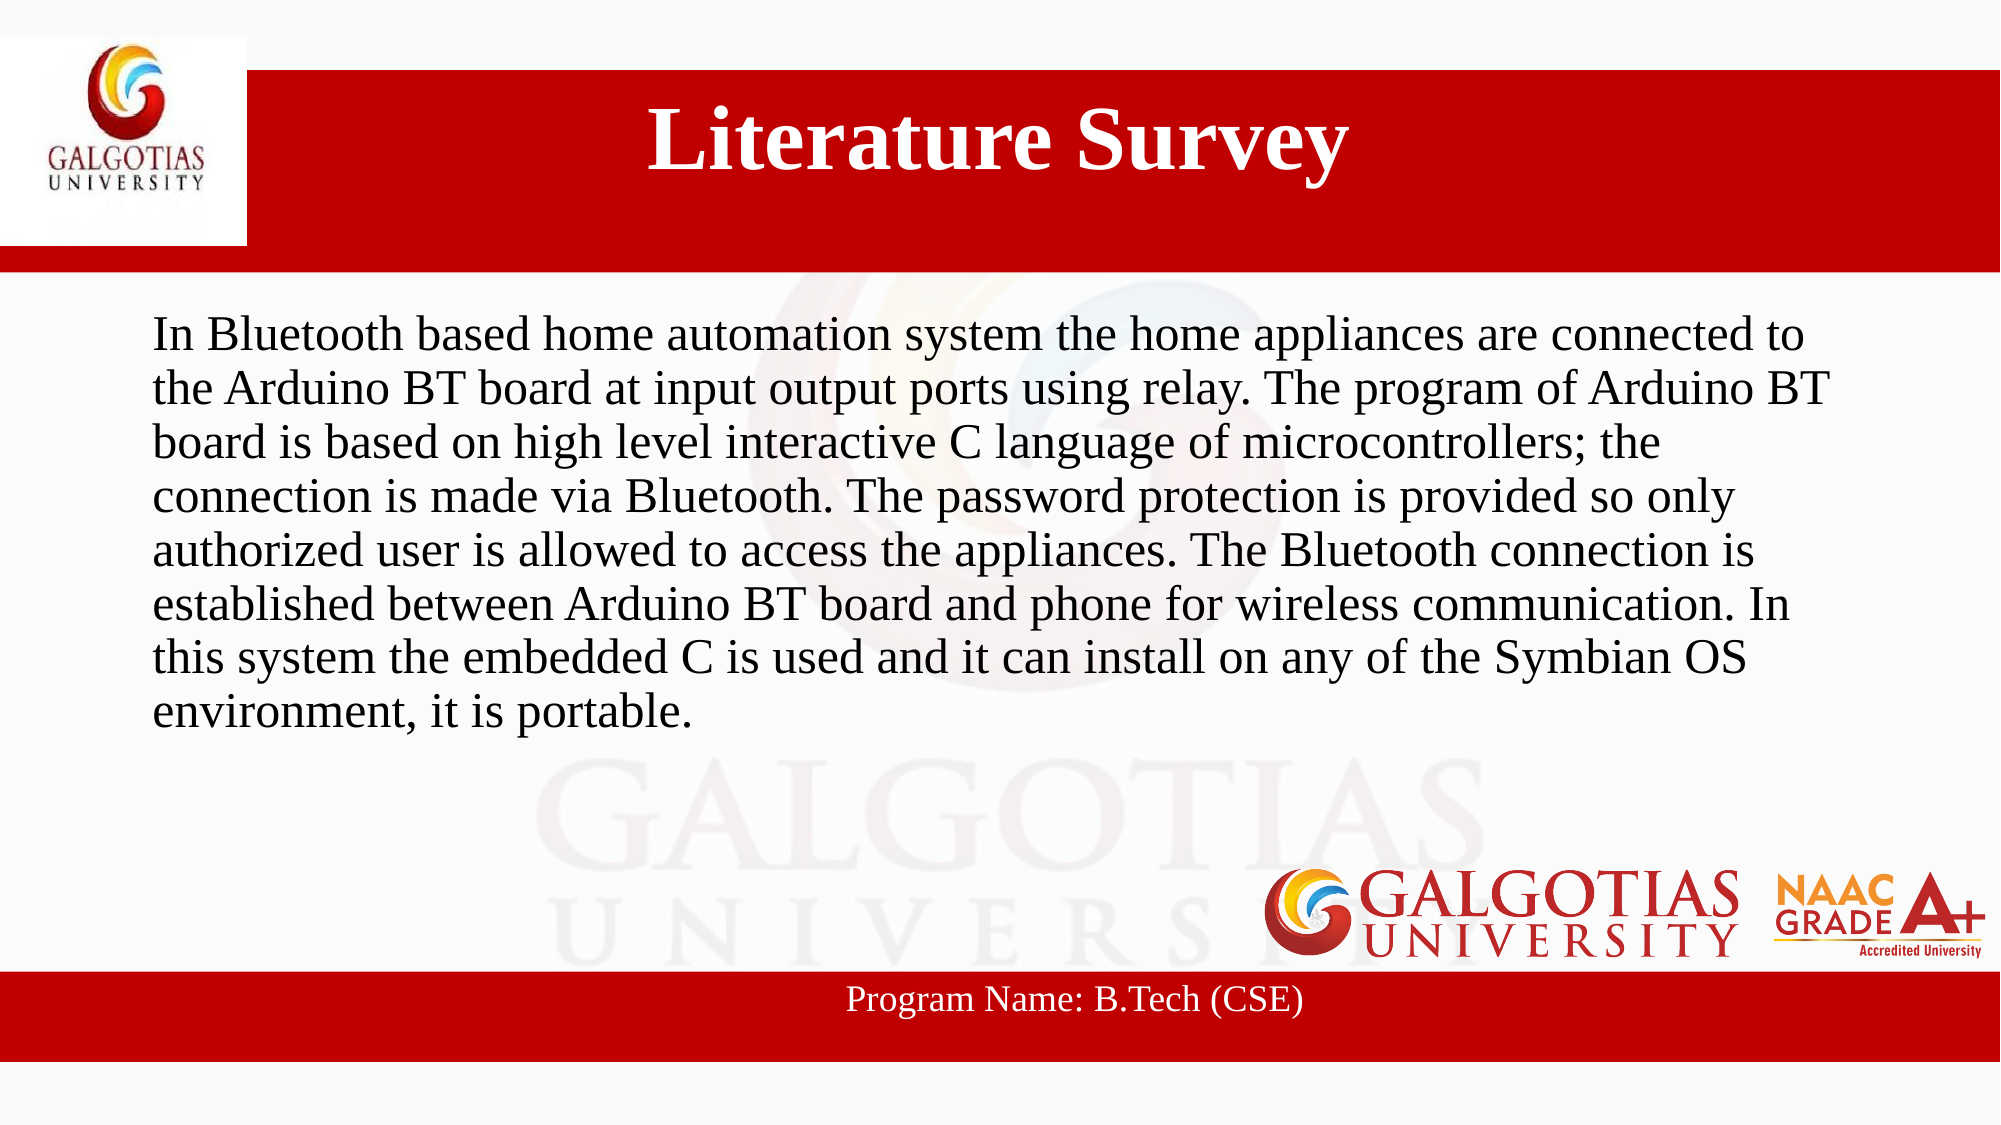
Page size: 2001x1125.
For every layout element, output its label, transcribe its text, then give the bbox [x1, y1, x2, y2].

picture [0, 36, 247, 246]
text_box Program Name: B.Tech (CSE) [0, 971, 2000, 1062]
picture [1249, 857, 2000, 970]
text_box Literature Survey [0, 70, 2000, 273]
list In Bluetooth based home automation system the home appliances are connected to the Arduino BT board at input output ports using relay. The program of Arduino BT board is based on high level interactive C language of microcontrollers; the connection is made via Bluetooth. The password protection is provided so only authorized user is allowed to access the appliances. The Bluetooth connection is established between Arduino BT board and phone for wireless communication. In this system the embedded C is used and it can install on any of the Symbian OS environment, it is portable. [137, 299, 1863, 1014]
